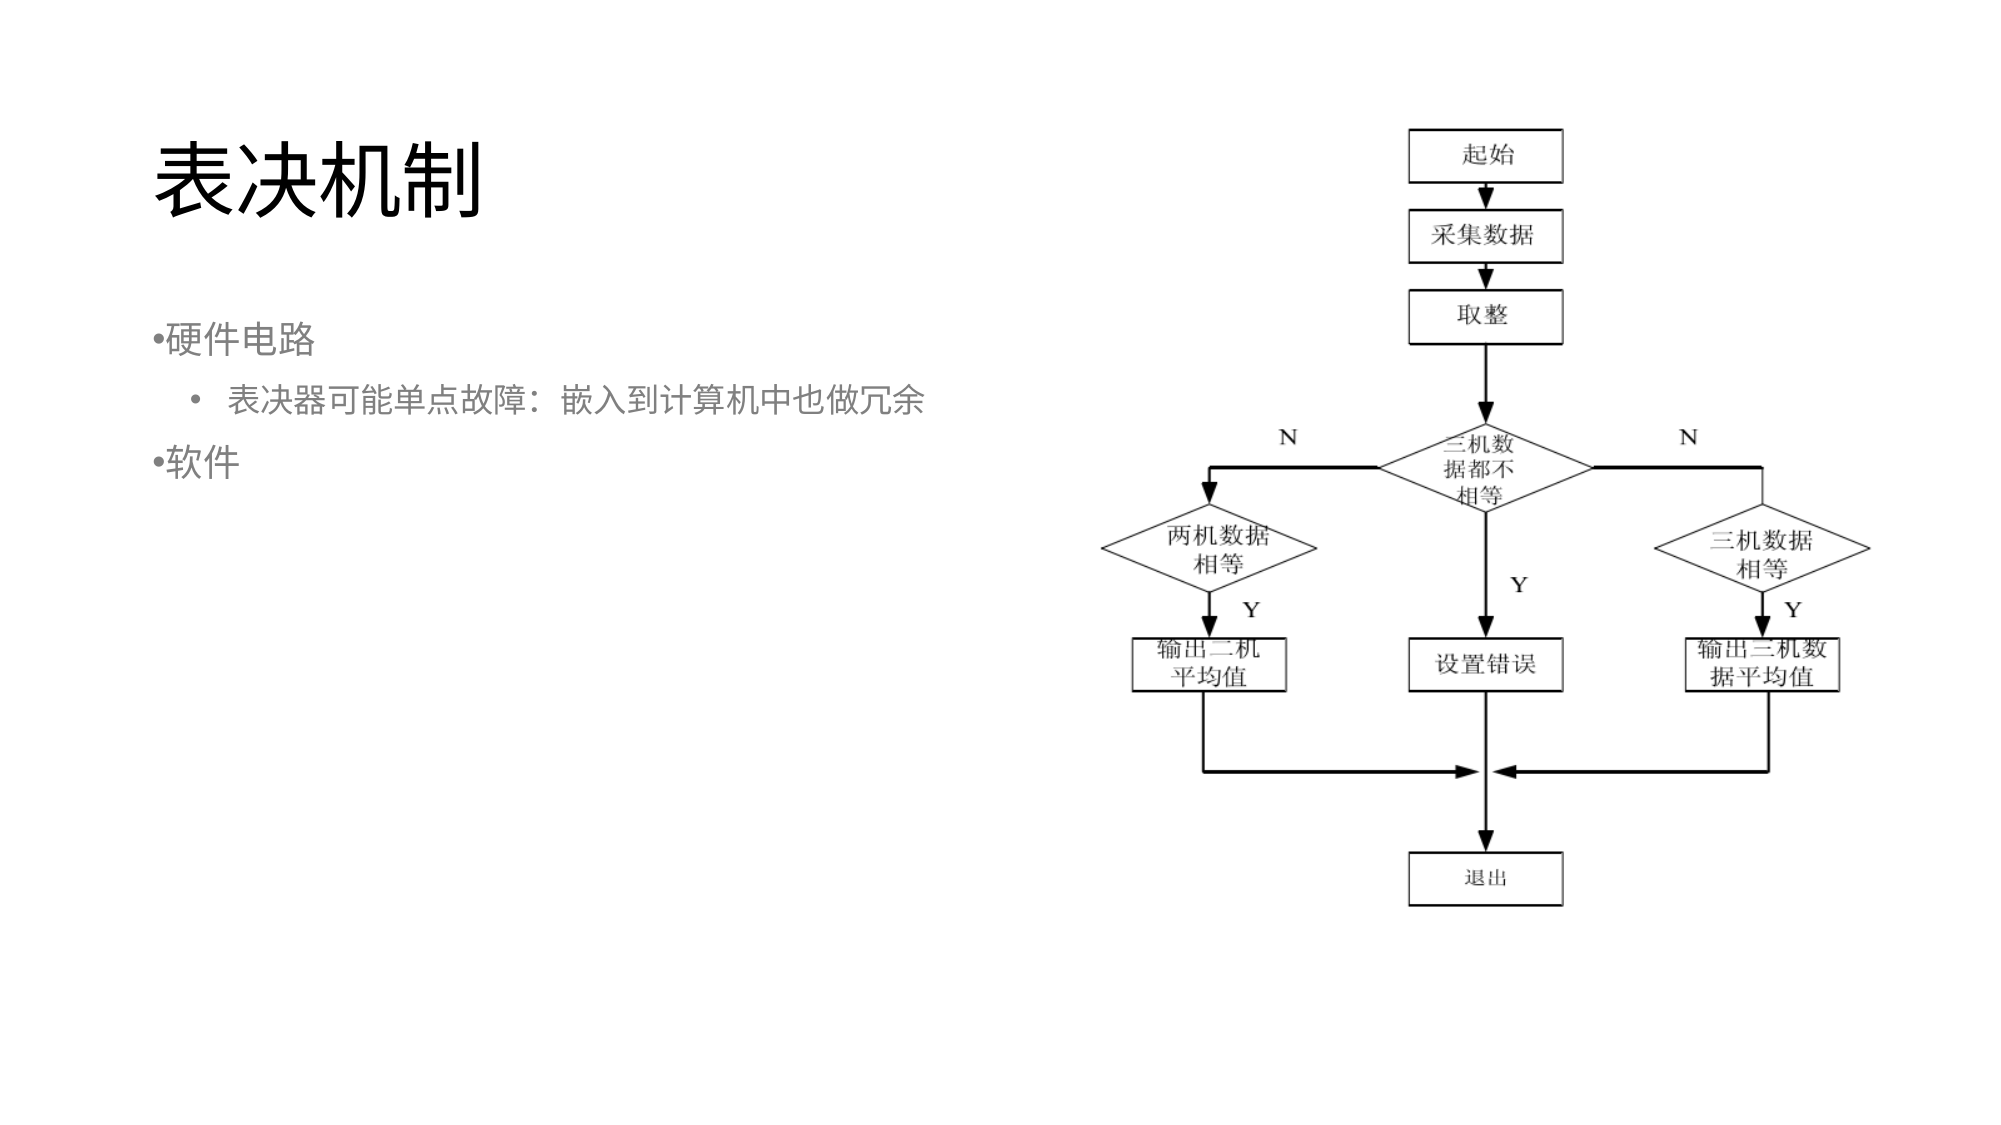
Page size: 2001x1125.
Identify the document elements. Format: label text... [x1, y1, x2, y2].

list 硬件电路 表决器可能单点故障：嵌入到计算机中也做冗余 软件 [137, 299, 1863, 1014]
title 表决机制 [137, 59, 1863, 278]
picture [1096, 125, 1898, 918]
